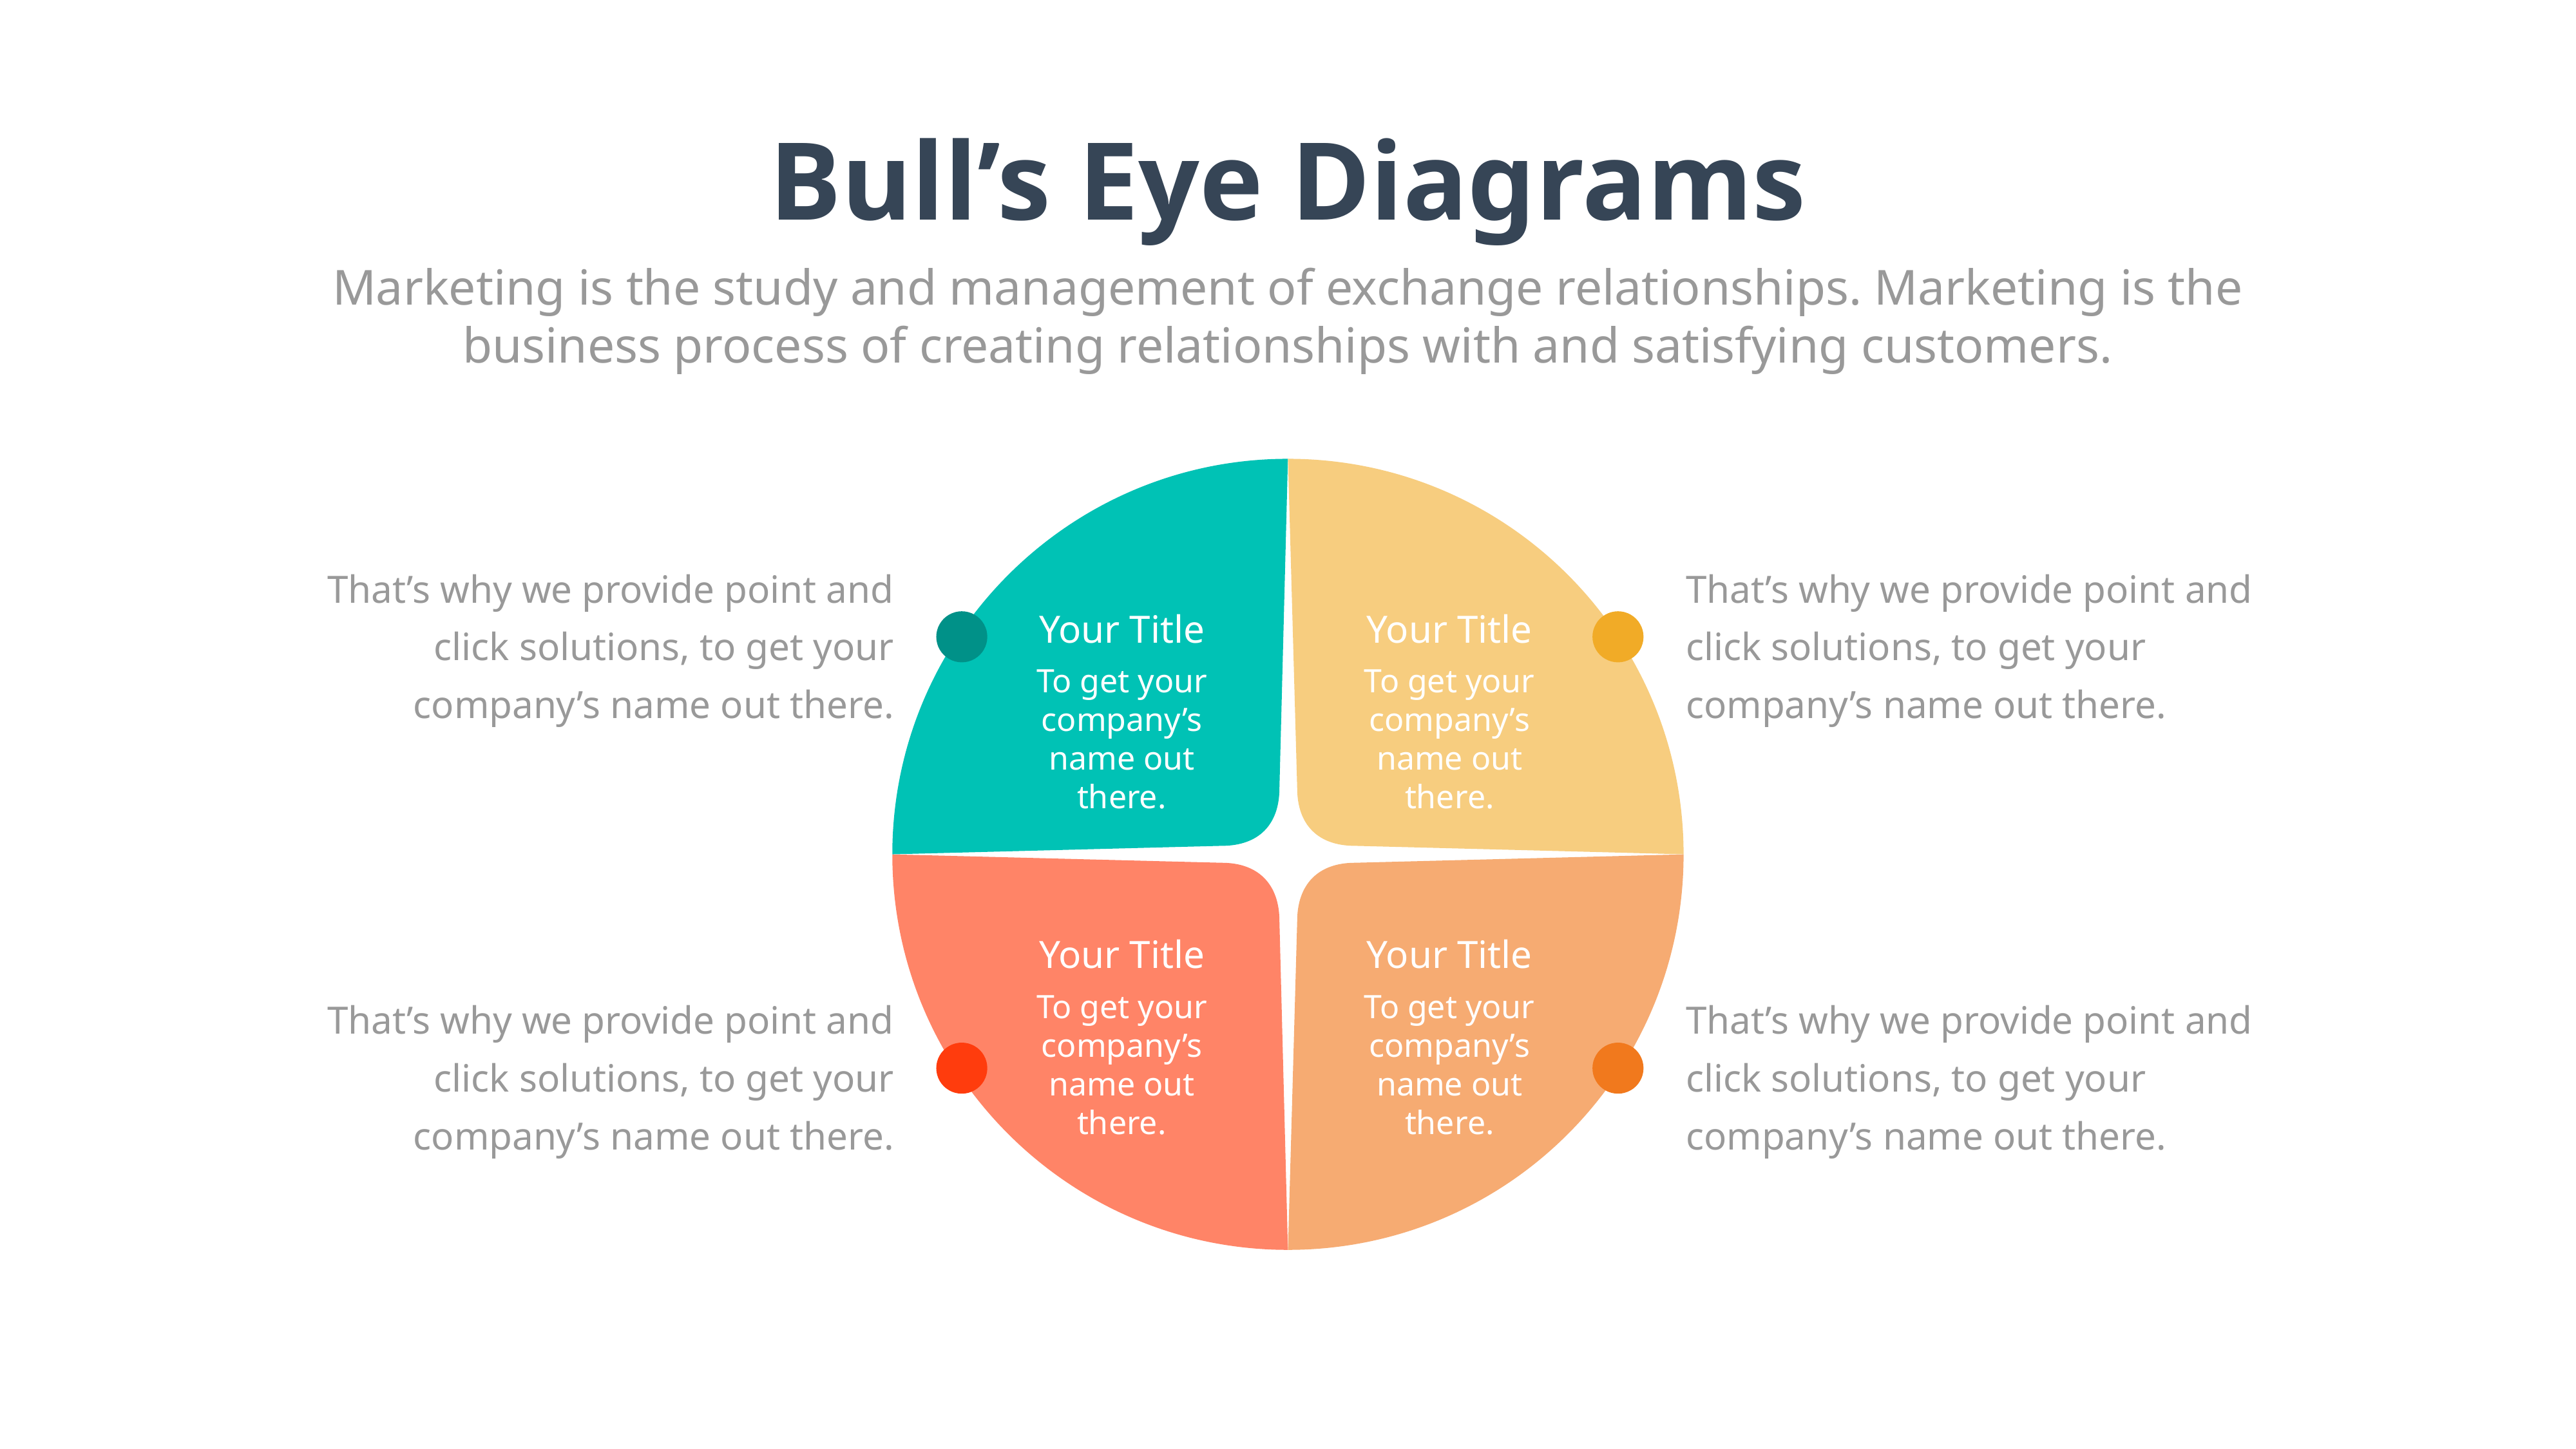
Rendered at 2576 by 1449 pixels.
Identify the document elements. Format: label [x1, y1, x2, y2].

text_box [1288, 459, 1684, 855]
text_box [278, 547, 987, 726]
text_box [278, 979, 987, 1157]
text_box [995, 926, 1249, 1108]
text_box [892, 855, 1288, 1250]
text_box [1322, 926, 1577, 1108]
text_box [1322, 600, 1577, 783]
text_box [281, 108, 2295, 379]
text_box [892, 459, 1288, 855]
text_box [1592, 979, 2301, 1157]
text_box [1288, 855, 1684, 1250]
text_box [1592, 547, 2301, 726]
text_box [995, 600, 1249, 783]
